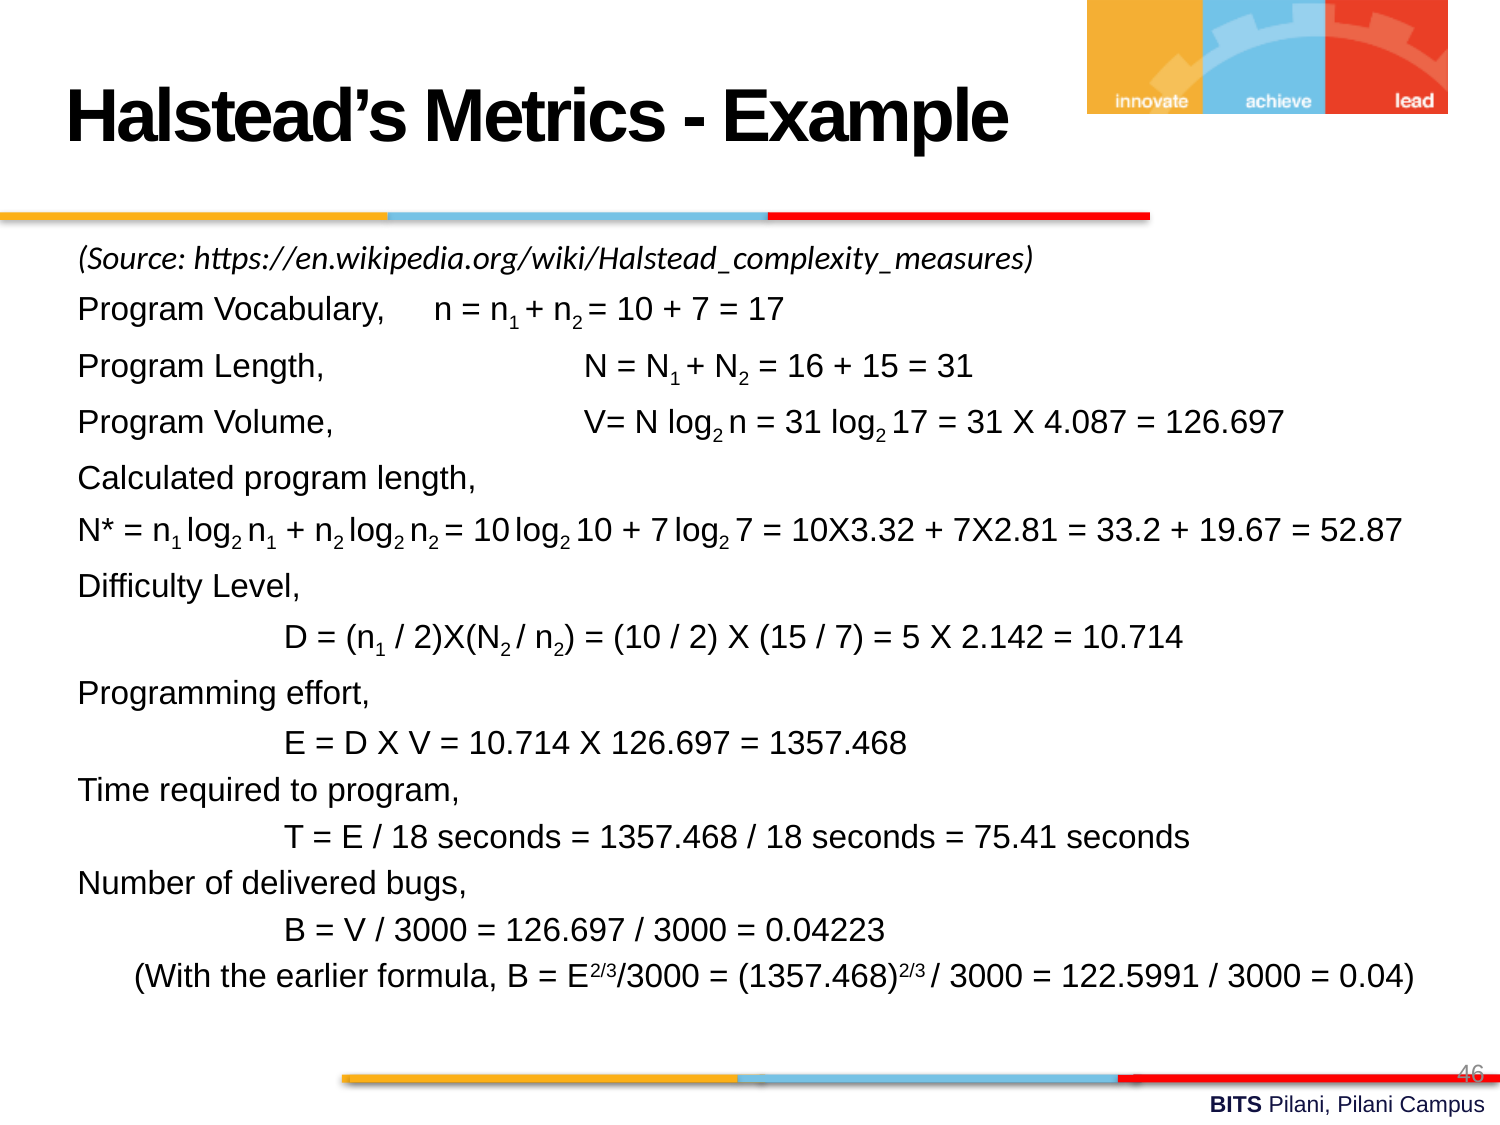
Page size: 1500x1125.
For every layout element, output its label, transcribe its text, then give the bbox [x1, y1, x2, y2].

list Halstead’s Metrics - Example [49, 24, 1088, 213]
picture [1087, 0, 1448, 114]
slide_number 46 [1149, 1042, 1500, 1103]
list (Source: https://en.wikipedia.org/wiki/Halstead_complexity_measures) Program Vocabulary, n = n1 + n2 = 10 + 7 = 17 Program Length, N = N1 + N2 = 16 + 15 = 31 Program Volume, V= N log2 n = 31 log2 17 = 31 X 4.087 = 126.697 Calculated program length, N* = n1 log2 n1 + n2 log2 n2 = 10 log2 10 + 7 log2 7 = 10X3.32 + 7X2.81 = 33.2 + 19.67 = 52.87 Difficulty Level, D = (n1 / 2)X(N2 / n2) = (10 / 2) X (15 / 7) = 5 X 2.142 = 10.714 Programming effort, E = D X V = 10.714 X 126.697 = 1357.468 Time required to program, T = E / 18 seconds = 1357.468 / 18 seconds = 75.41 seconds Number of delivered bugs, B = V / 3000 = 126.697 / 3000 = 0.04223 (With the earlier formula, B = E2/3/3000 = (1357.468)2/3 / 3000 = 122.5991 / 3000 = 0.04) [62, 224, 1451, 1051]
